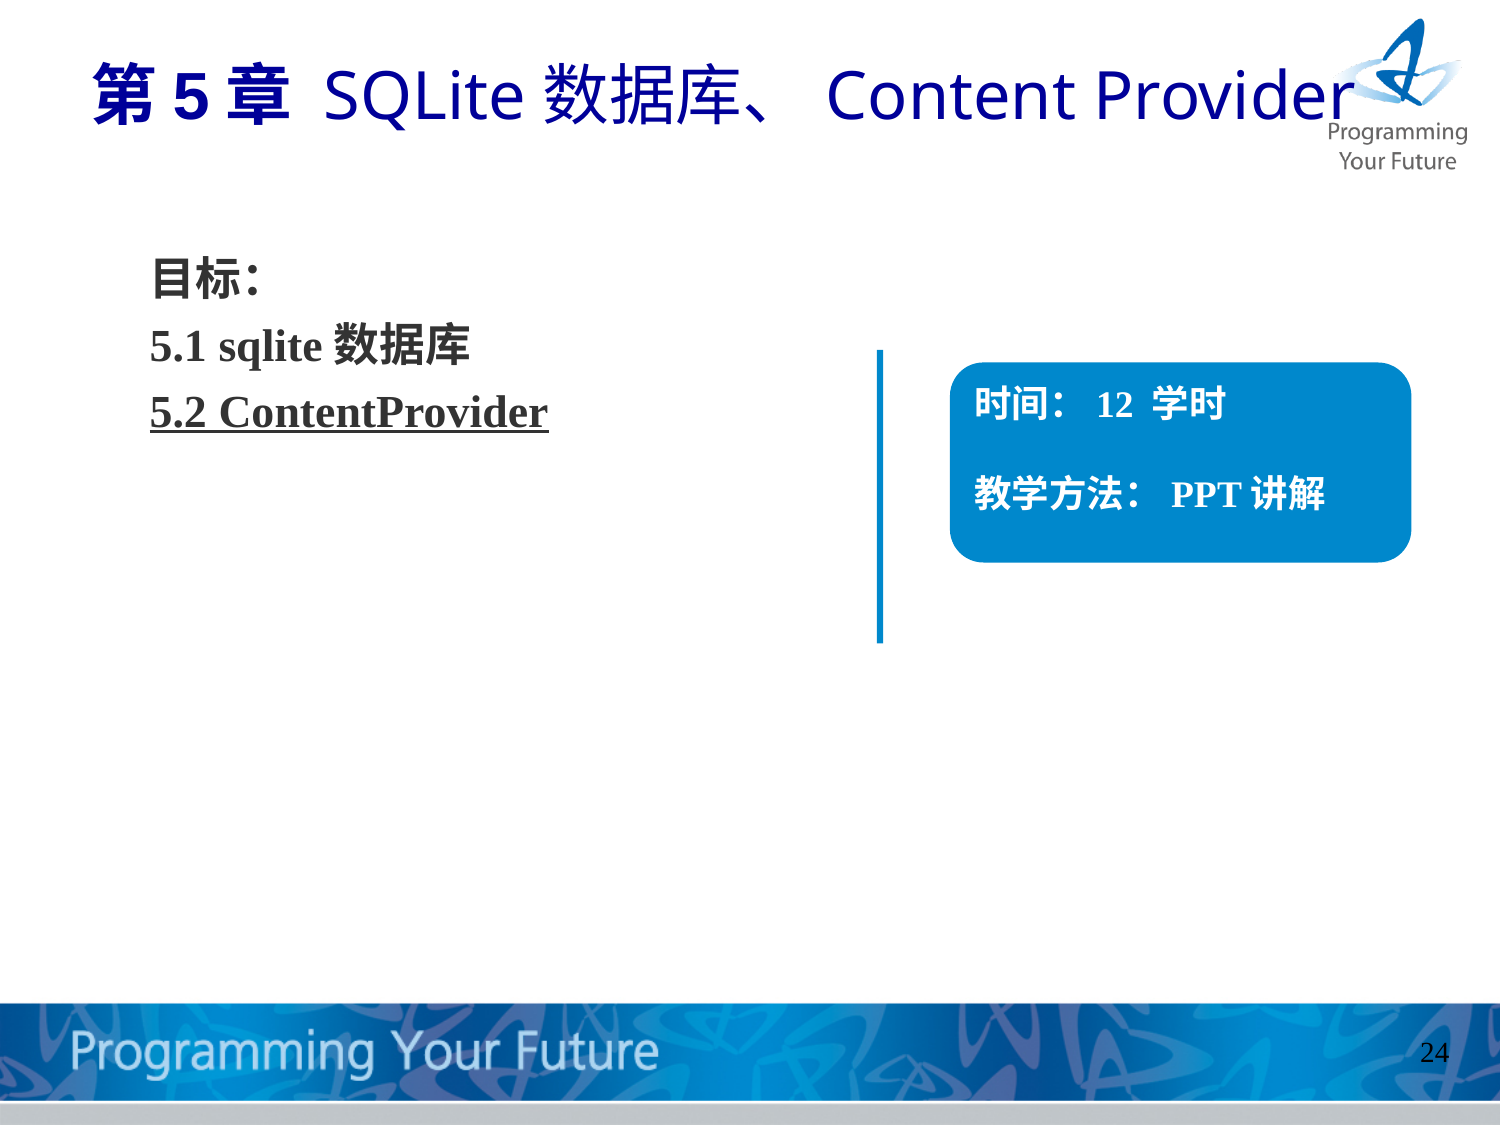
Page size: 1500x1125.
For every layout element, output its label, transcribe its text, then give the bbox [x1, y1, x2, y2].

title 第5章 SQLite数据库、Content Provider [74, 44, 1384, 162]
text_box 时间：12 学时 教学方法：PPT讲解 [949, 362, 1412, 563]
picture [0, 997, 1500, 1125]
text_box 目标： 5.1 sqlite数据库 5.2 ContentProvider [135, 231, 750, 870]
picture [1297, 0, 1500, 213]
